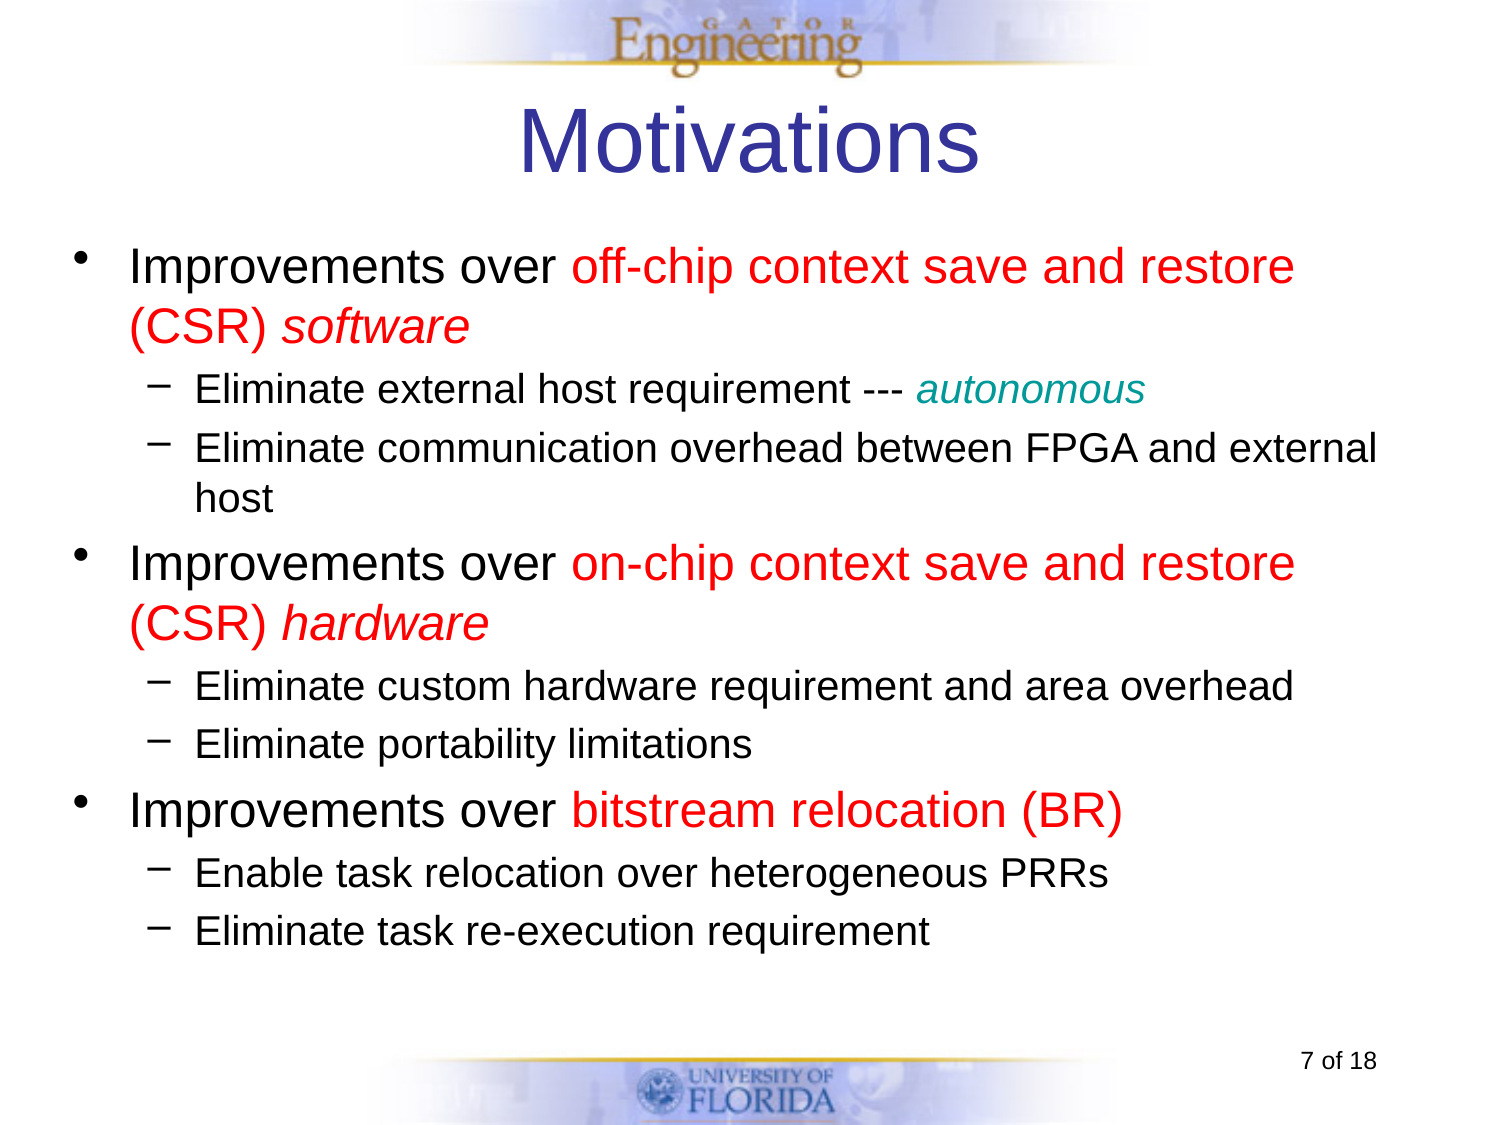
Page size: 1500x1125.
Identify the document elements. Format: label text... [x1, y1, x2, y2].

picture [0, 0, 1500, 1125]
list Improvements over off-chip context save and restore (CSR) software Eliminate external host requirement --- autonomous Eliminate communication overhead between FPGA and external host Improvements over on-chip context save and restore (CSR) hardware Eliminate custom hardware requirement and area overhead Eliminate portability limitations Improvements over bitstream relocation (BR) Enable task relocation over heterogeneous PRRs Eliminate task re-execution requirement [57, 225, 1457, 998]
title Motivations [112, 41, 1388, 225]
